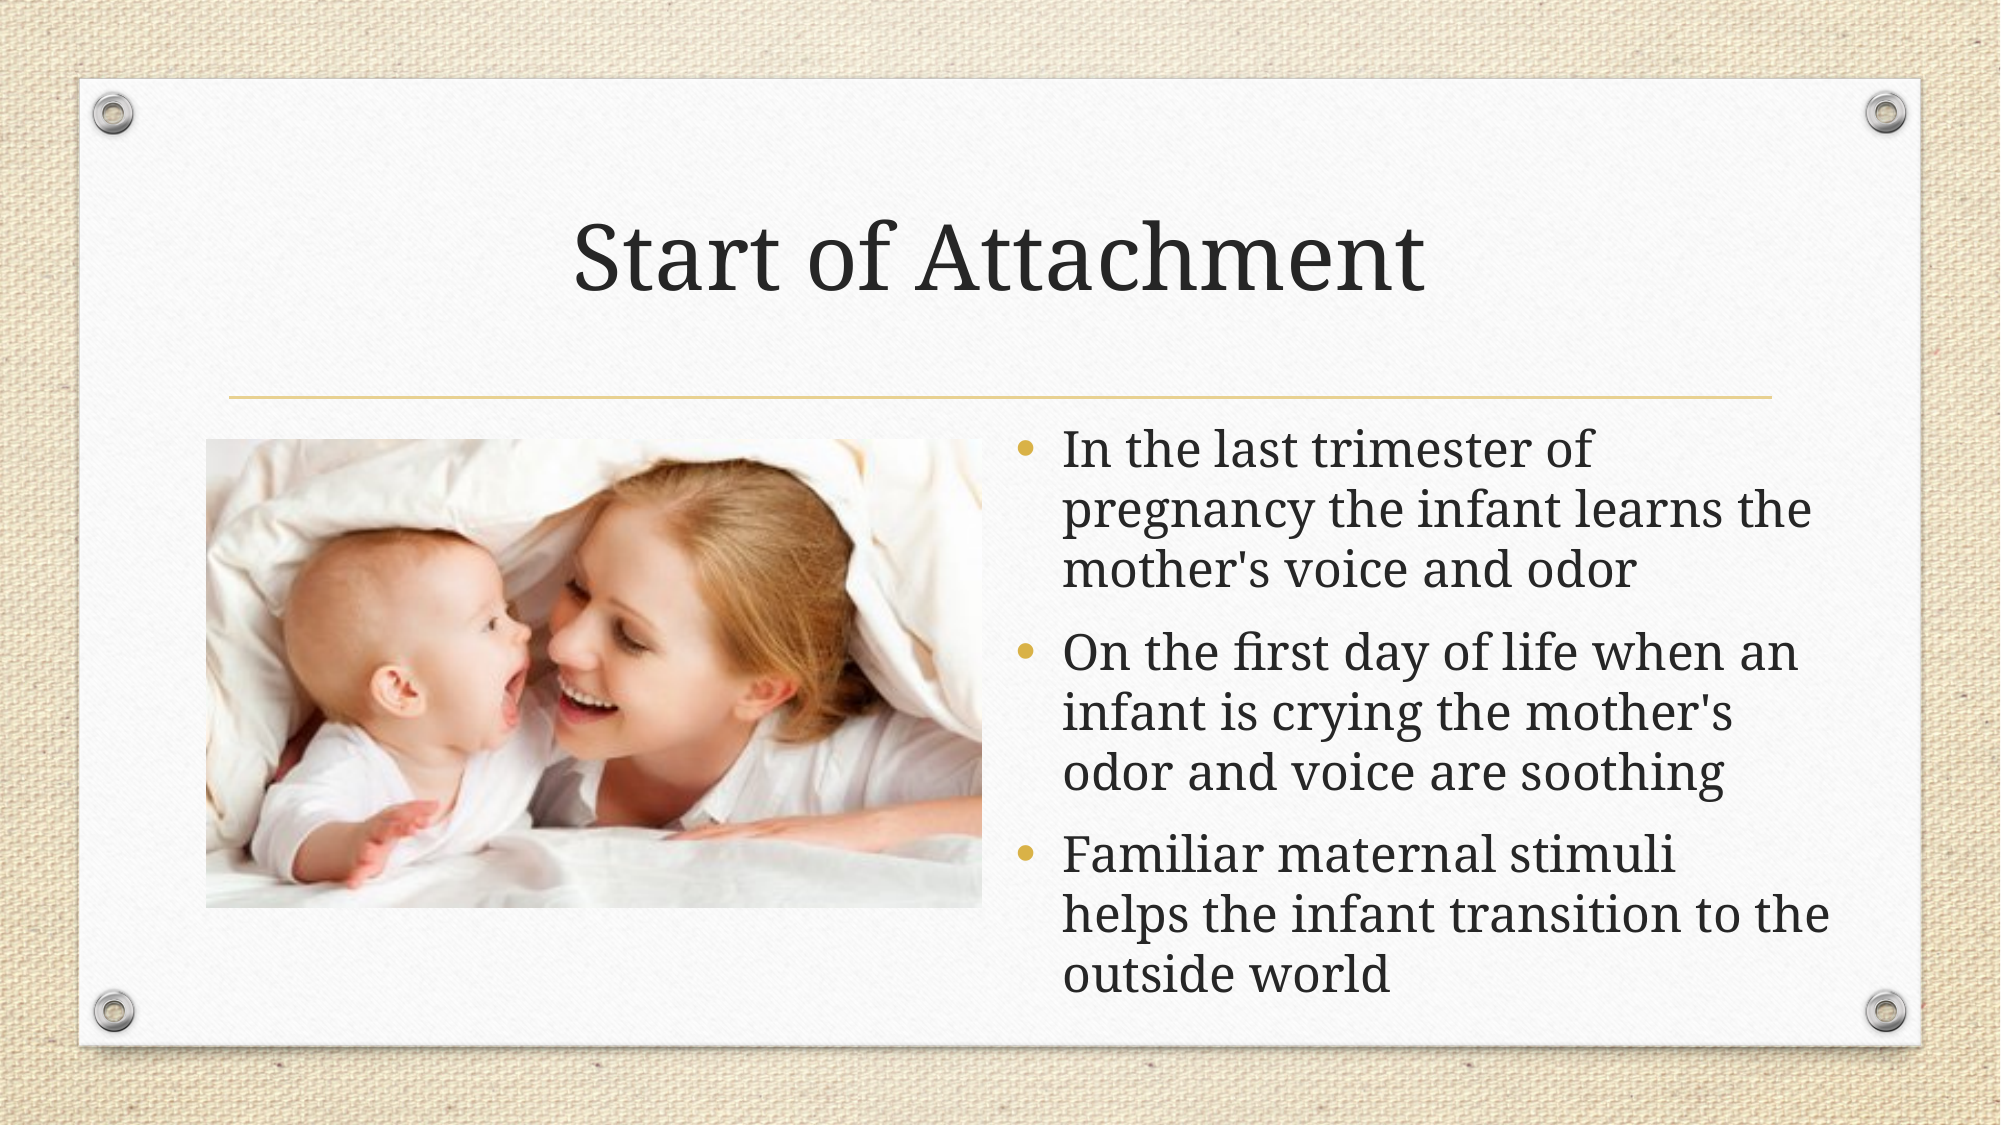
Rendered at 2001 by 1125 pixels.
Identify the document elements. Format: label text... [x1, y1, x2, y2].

title Start of Attachment [137, 180, 1863, 327]
list In the last trimester of pregnancy the infant learns the mother's voice and odor On the first day of life when an infant is crying the mother's odor and voice are soothing Familiar maternal stimuli helps the infant transition to the outside world [1000, 410, 1863, 1125]
picture [0, 0, 2001, 1125]
